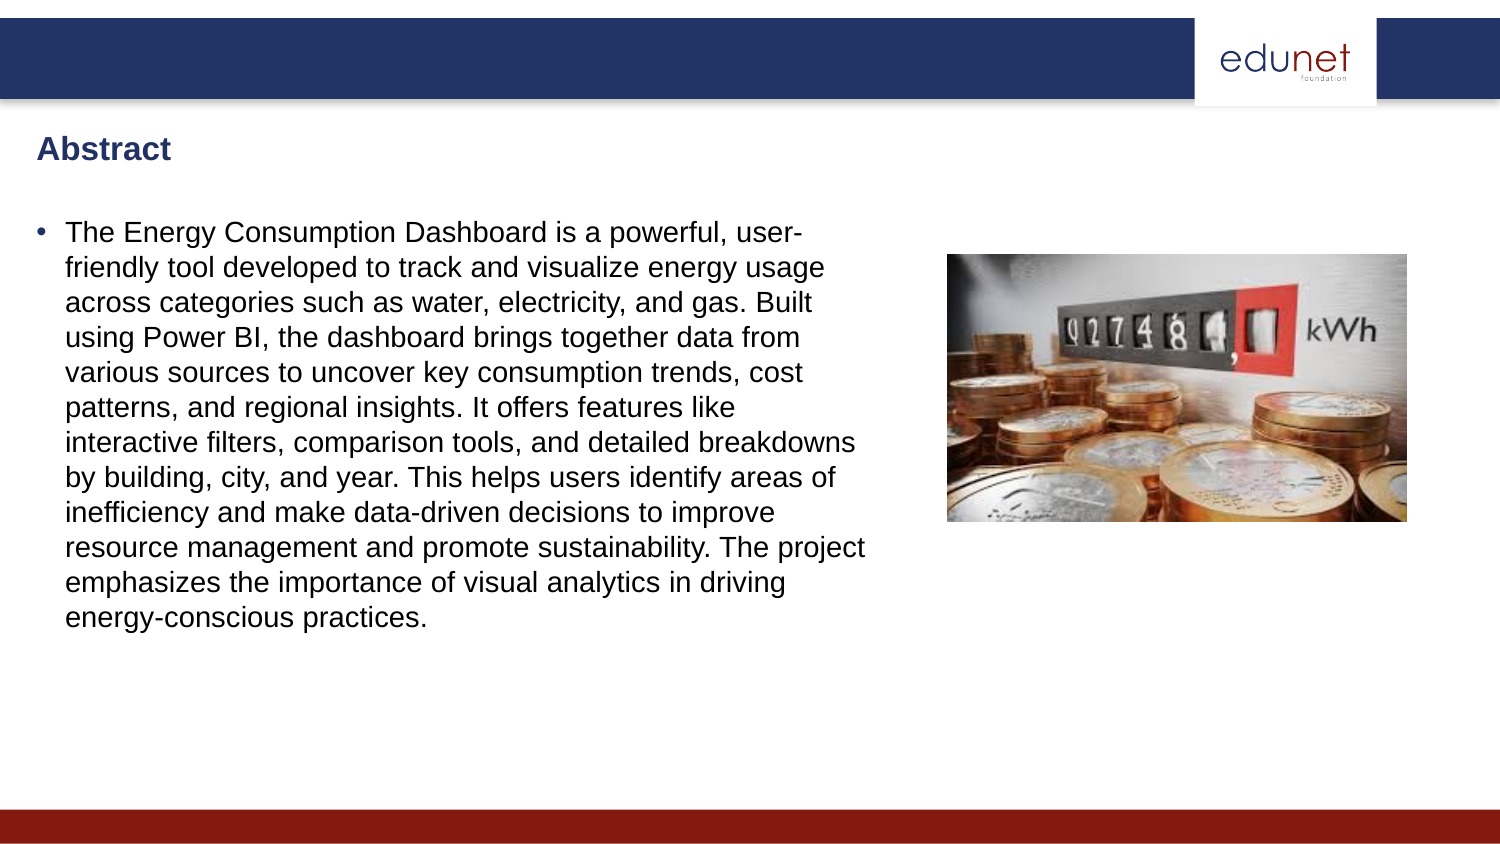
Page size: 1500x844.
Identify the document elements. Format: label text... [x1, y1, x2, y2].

picture [946, 254, 1407, 522]
text_box The Energy Consumption Dashboard is a powerful, user-friendly tool developed to track and visualize energy usage across categories such as water, electricity, and gas. Built using Power BI, the dashboard brings together data from various sources to uncover key consumption trends, cost patterns, and regional insights. It offers features like interactive filters, comparison tools, and detailed breakdowns by building, city, and year. This helps users identify areas of inefficiency and make data-driven decisions to improve resource management and promote sustainability. The project emphasizes the importance of visual analytics in driving energy-conscious practices. [21, 198, 894, 821]
picture [1215, 38, 1356, 86]
title Abstract [21, 111, 504, 165]
